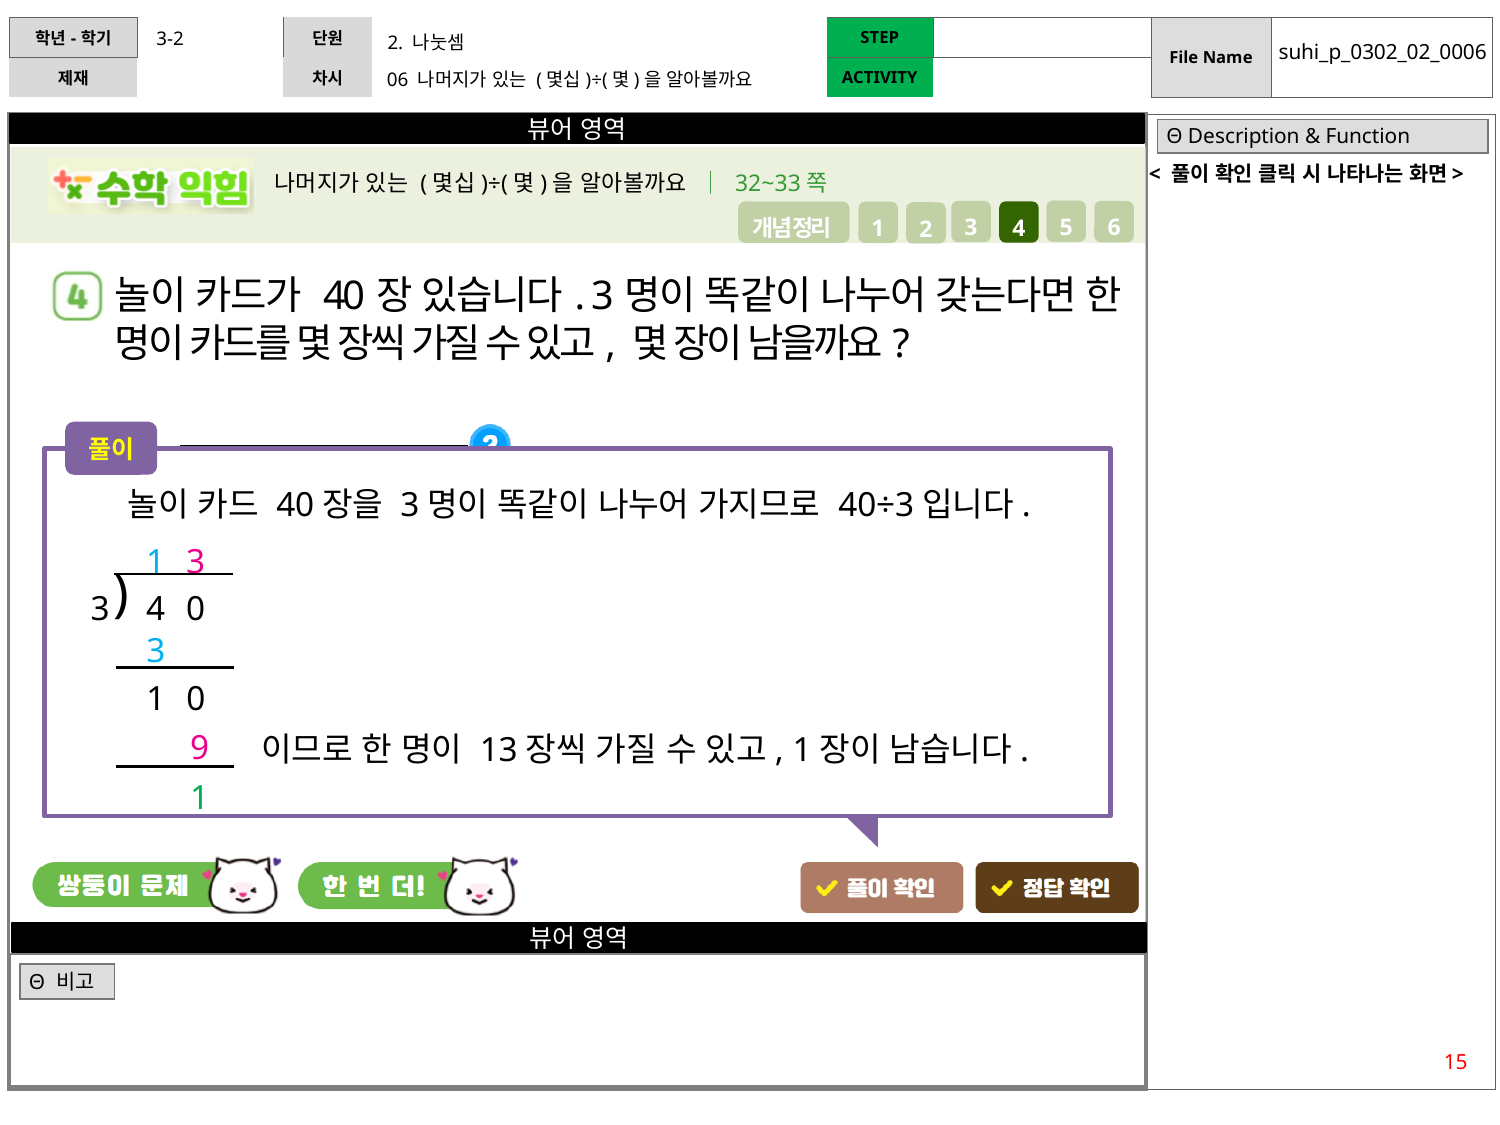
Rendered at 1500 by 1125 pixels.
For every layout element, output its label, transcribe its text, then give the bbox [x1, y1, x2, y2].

picture [798, 859, 965, 915]
text_box 3-2 [141, 18, 284, 55]
text_box 놀이 카드가 40장 있습니다. 3명이 똑같이 나누어 갖는다면 한 명이 카드를 몇 장씩 가질 수 있고, 몇 장이 남을까요? [100, 263, 1134, 373]
picture [29, 850, 289, 915]
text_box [737, 191, 1135, 250]
picture [48, 158, 254, 214]
picture [974, 859, 1141, 915]
picture [294, 850, 527, 918]
text_box 2. 나눗셈 [372, 23, 828, 48]
text_box 06 나머지가 있는 (몇십)÷(몇)을 알아볼까요 [372, 60, 821, 96]
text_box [43, 421, 1111, 848]
table_header Θ Description & Function [1158, 120, 1487, 152]
text_box 나머지가 있는 (몇십)÷(몇)을 알아볼까요 │ 32~33쪽 [259, 160, 1019, 204]
text_box suhi_p_0302_02_0006 [1263, 30, 1500, 71]
picture [47, 267, 106, 323]
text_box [32, 512, 249, 818]
text_box < 풀이 확인 클릭 시 나타나는 화면> [1134, 153, 1500, 193]
